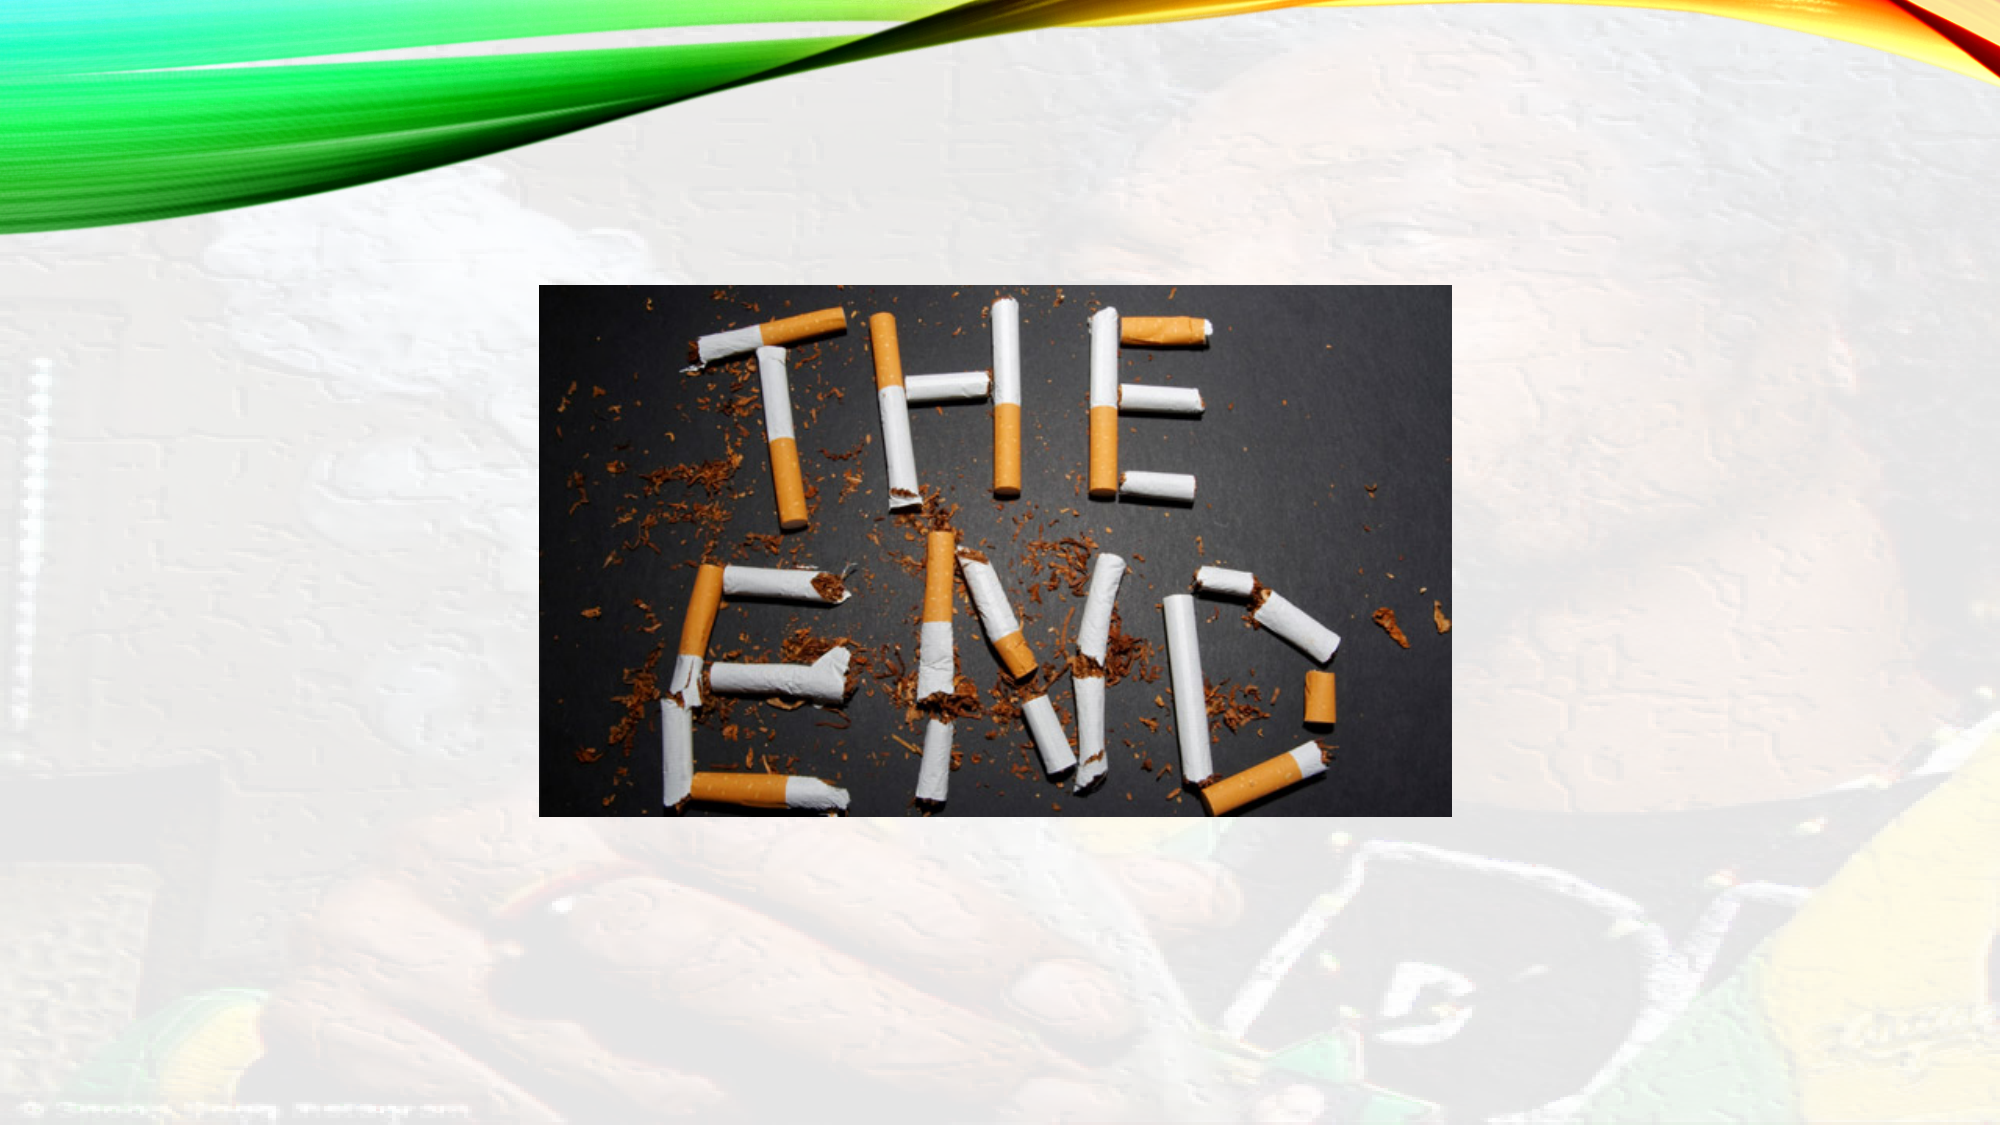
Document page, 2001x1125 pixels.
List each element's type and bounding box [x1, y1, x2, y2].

list [538, 285, 1452, 817]
picture [0, 0, 2000, 237]
